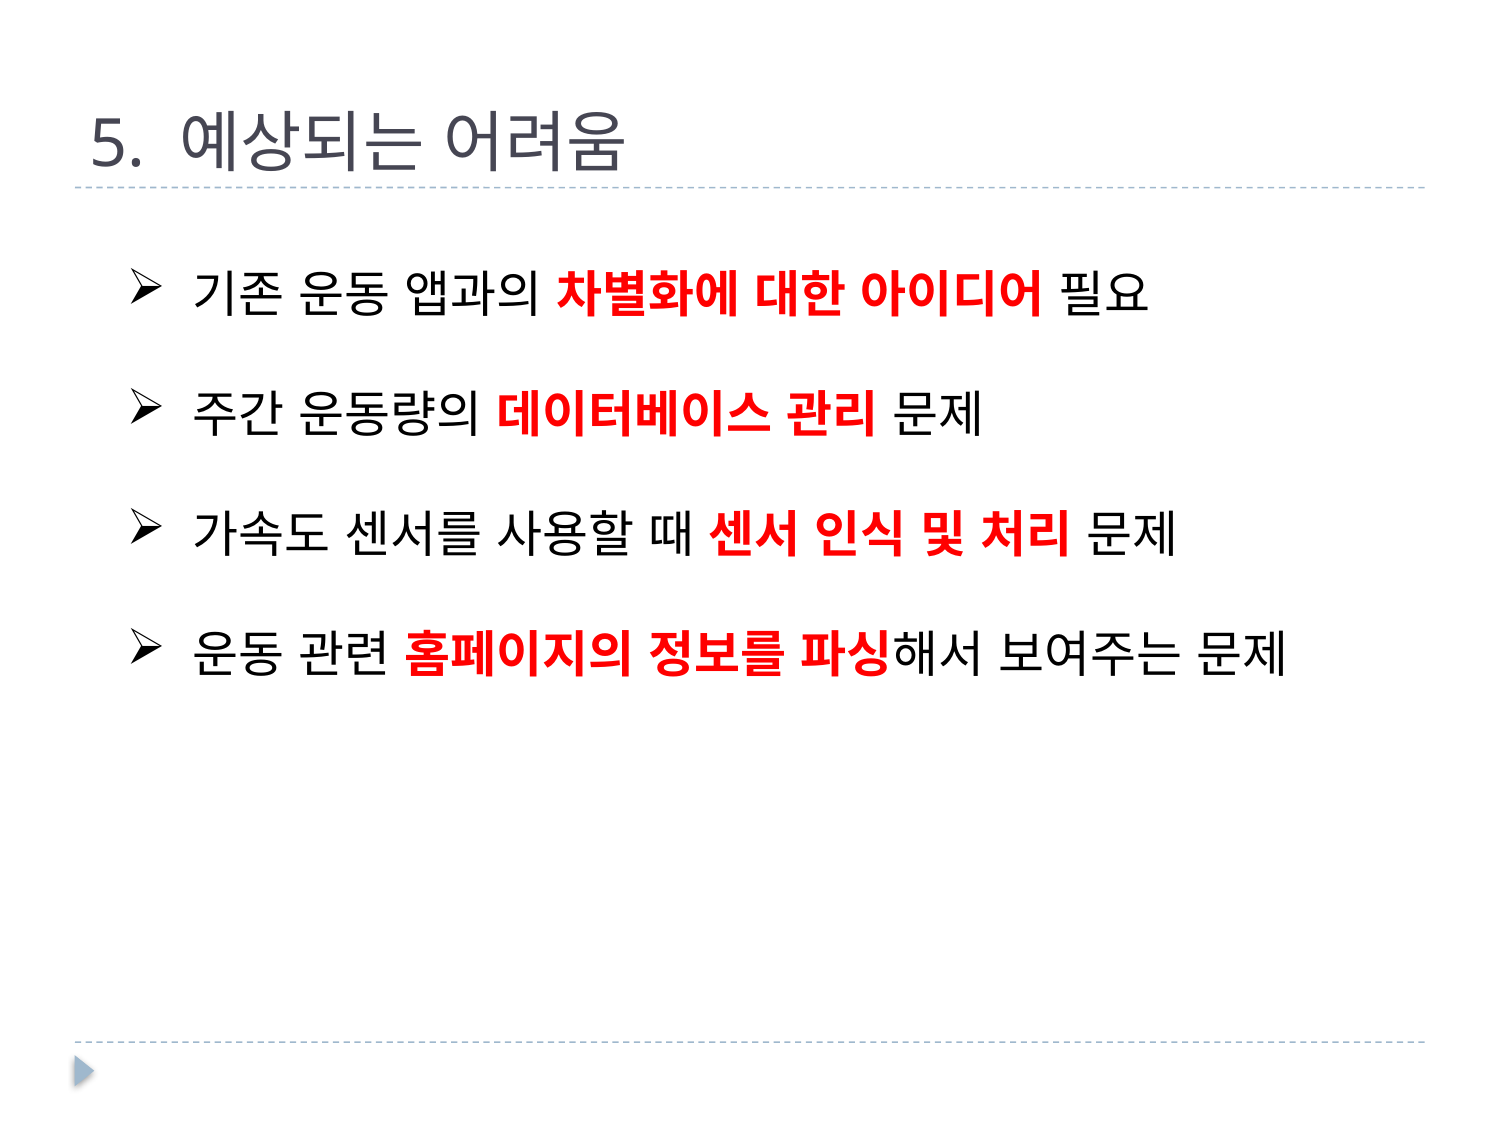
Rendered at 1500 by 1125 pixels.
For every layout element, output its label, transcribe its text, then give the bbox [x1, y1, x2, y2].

title 5. 예상되는 어려움 [75, 24, 1425, 188]
text_box 기존 운동 앱과의 차별화에 대한 아이디어 필요 주간 운동량의 데이터베이스 관리 문제 가속도 센서를 사용할 때 센서 인식 및 처리 문제 운동 관련 홈페이지의 정보를 파싱해서 보여주는 문제 [111, 255, 1400, 691]
